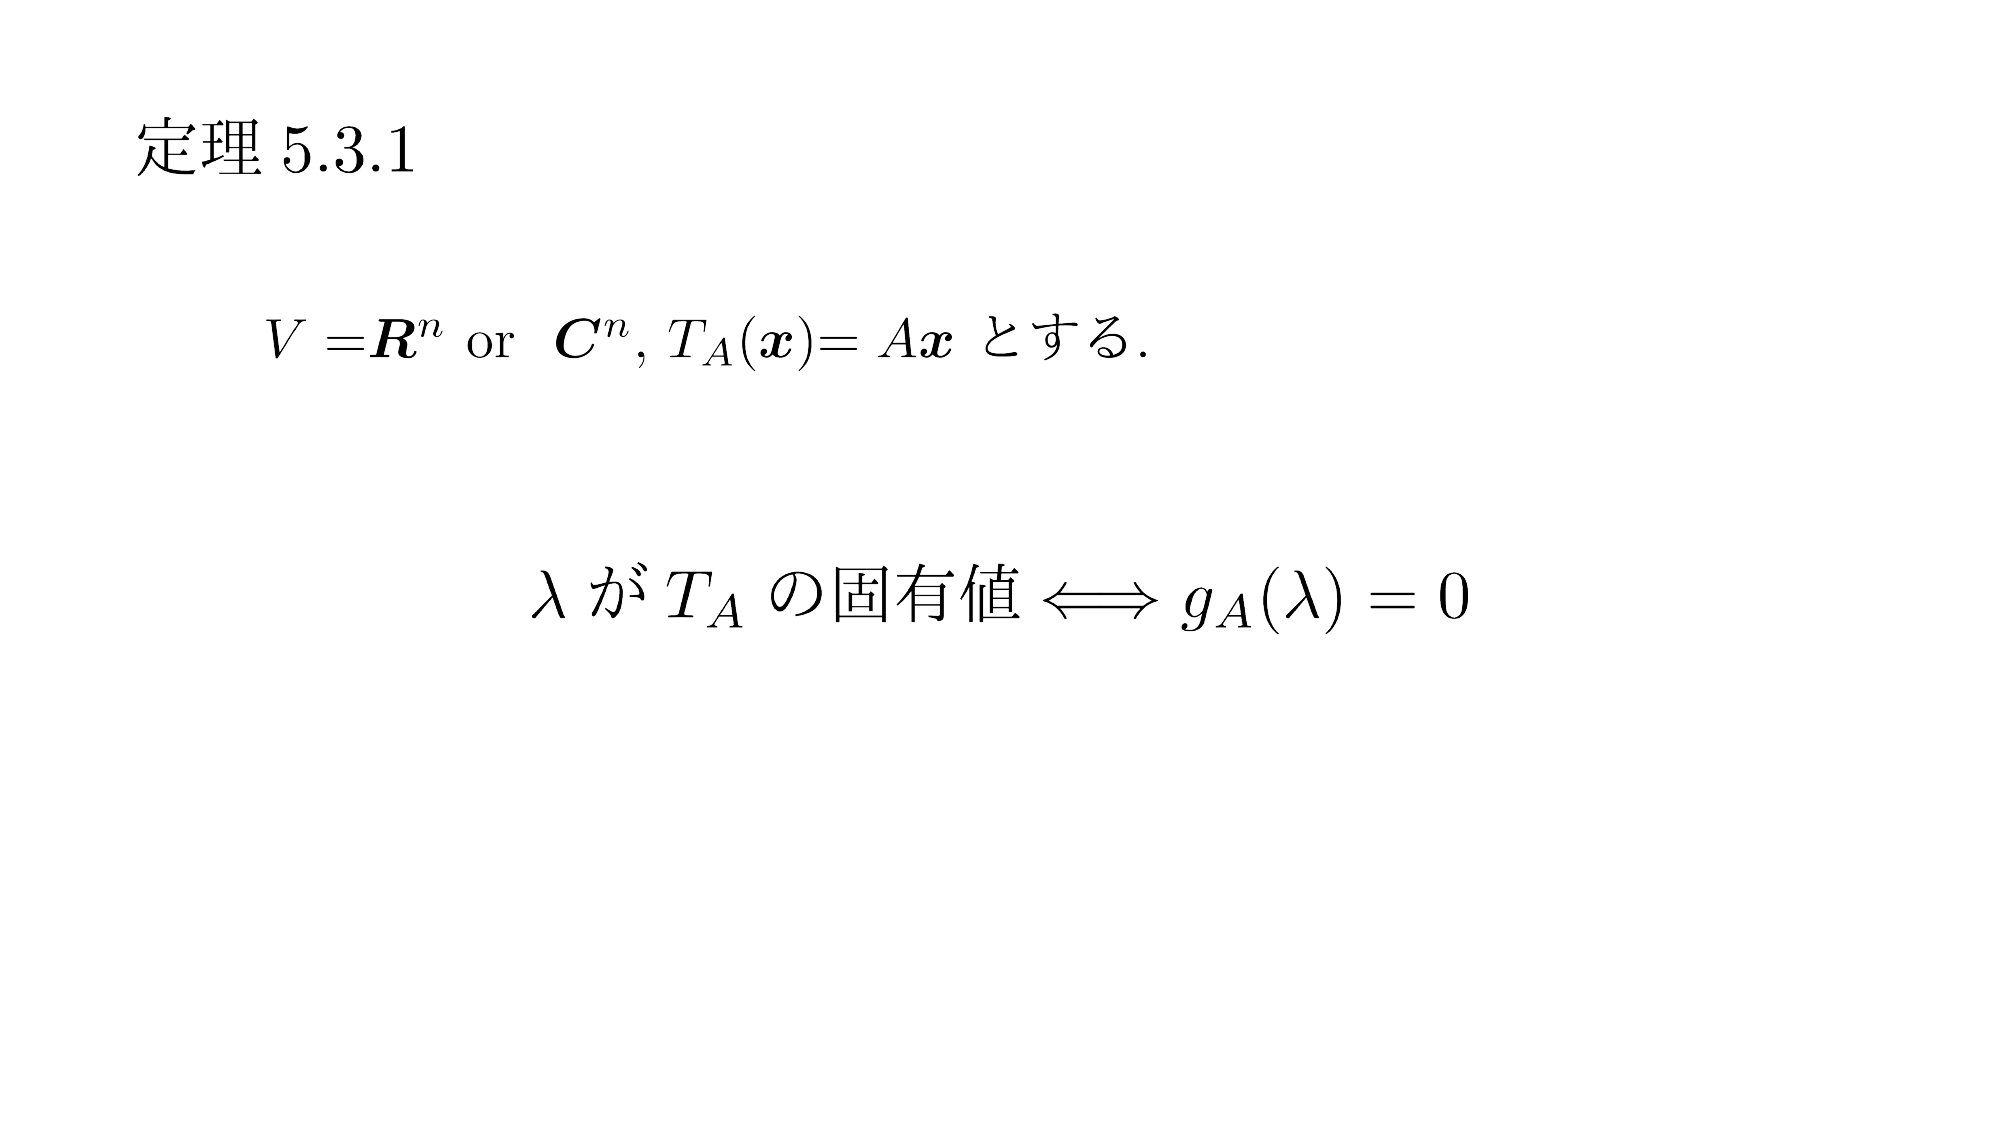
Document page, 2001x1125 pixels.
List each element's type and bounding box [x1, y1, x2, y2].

picture [266, 313, 1146, 372]
picture [532, 562, 1468, 634]
picture [137, 117, 413, 176]
